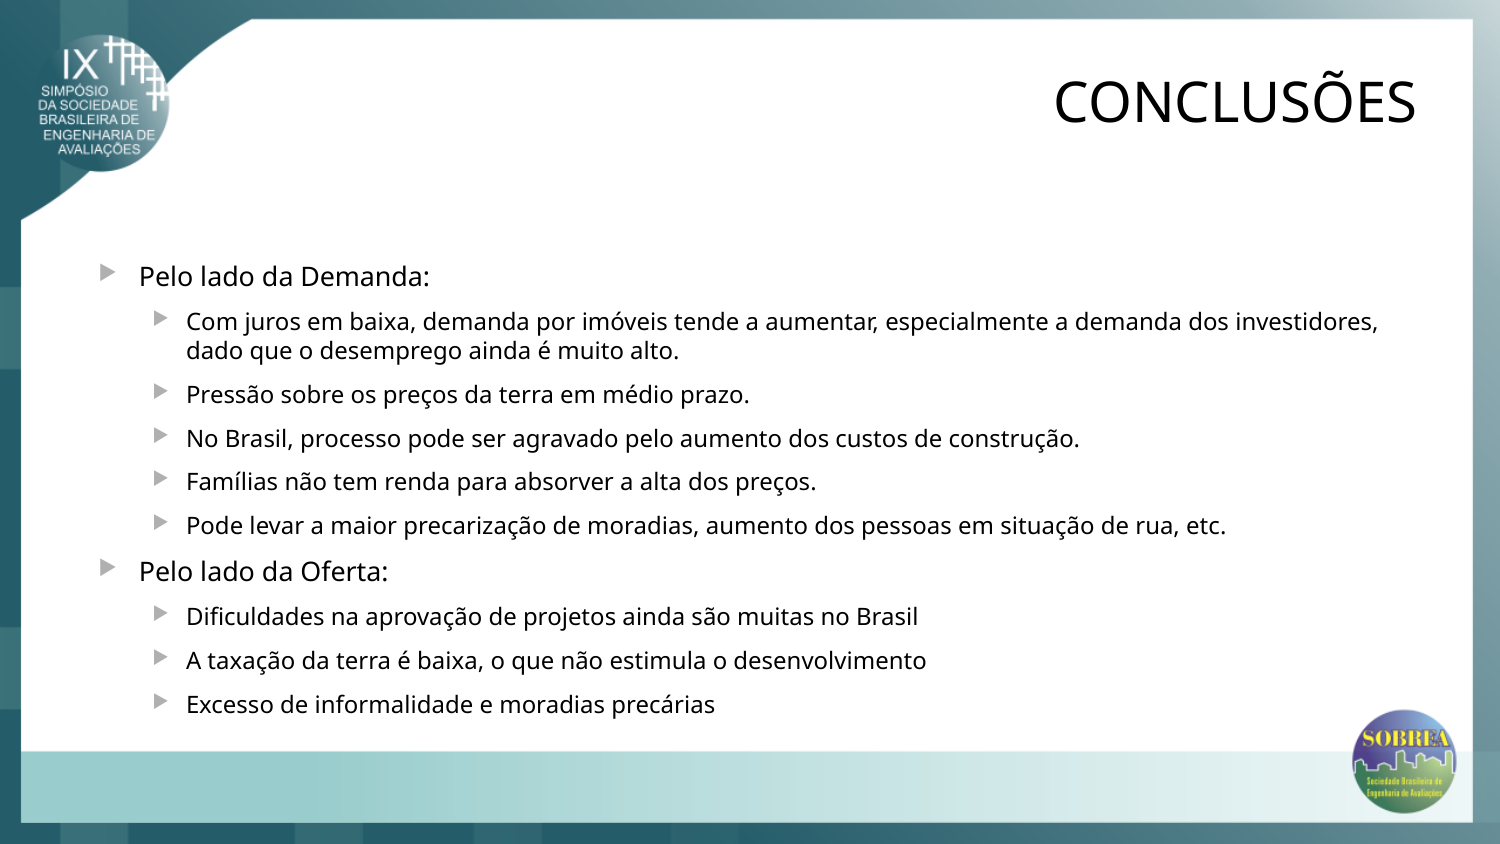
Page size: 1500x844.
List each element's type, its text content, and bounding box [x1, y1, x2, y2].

title CONCLUSÕES [374, 58, 1433, 221]
picture [0, 0, 1500, 844]
list Pelo lado da Demanda: Com juros em baixa, demanda por imóveis tende a aumentar, especialmente a demanda dos investidores, dado que o desemprego ainda é muito alto. Pressão sobre os preços da terra em médio prazo. No Brasil, processo pode ser agravado pelo aumento dos custos de construção. Famílias não tem renda para absorver a alta dos preços. Pode levar a maior precarização de moradias, aumento dos pessoas em situação de rua, etc. Pelo lado da Oferta: Dificuldades na aprovação de projetos ainda são muitas no Brasil A taxação da terra é baixa, o que não estimula o desenvolvimento Excesso de informalidade e moradias precárias [83, 252, 1433, 730]
